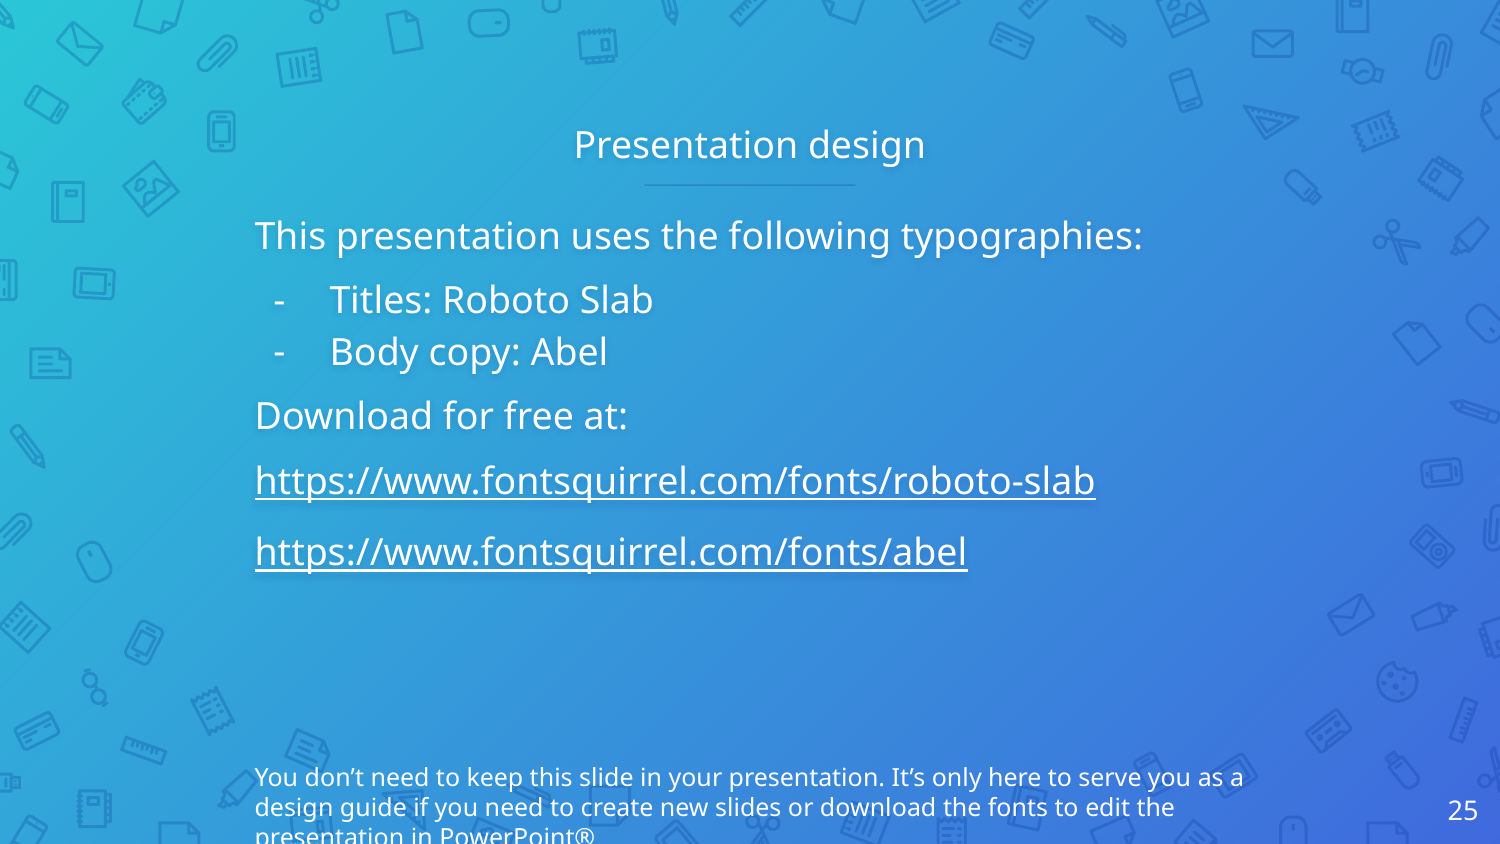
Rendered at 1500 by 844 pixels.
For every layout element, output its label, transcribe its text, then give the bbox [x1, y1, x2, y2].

slide_number ‹#› [1403, 779, 1494, 844]
title Presentation design [182, 58, 1318, 182]
text_box You don’t need to keep this slide in your presentation. It’s only here to serve you as a design guide if you need to create new slides or download the fonts to edit the presentation in PowerPoint® [239, 746, 1263, 835]
list This presentation uses the following typographies: Titles: Roboto Slab Body copy: Abel Download for free at: https://www.fontsquirrel.com/fonts/roboto-slab https://www.fontsquirrel.com/fonts/abel [239, 196, 1261, 634]
